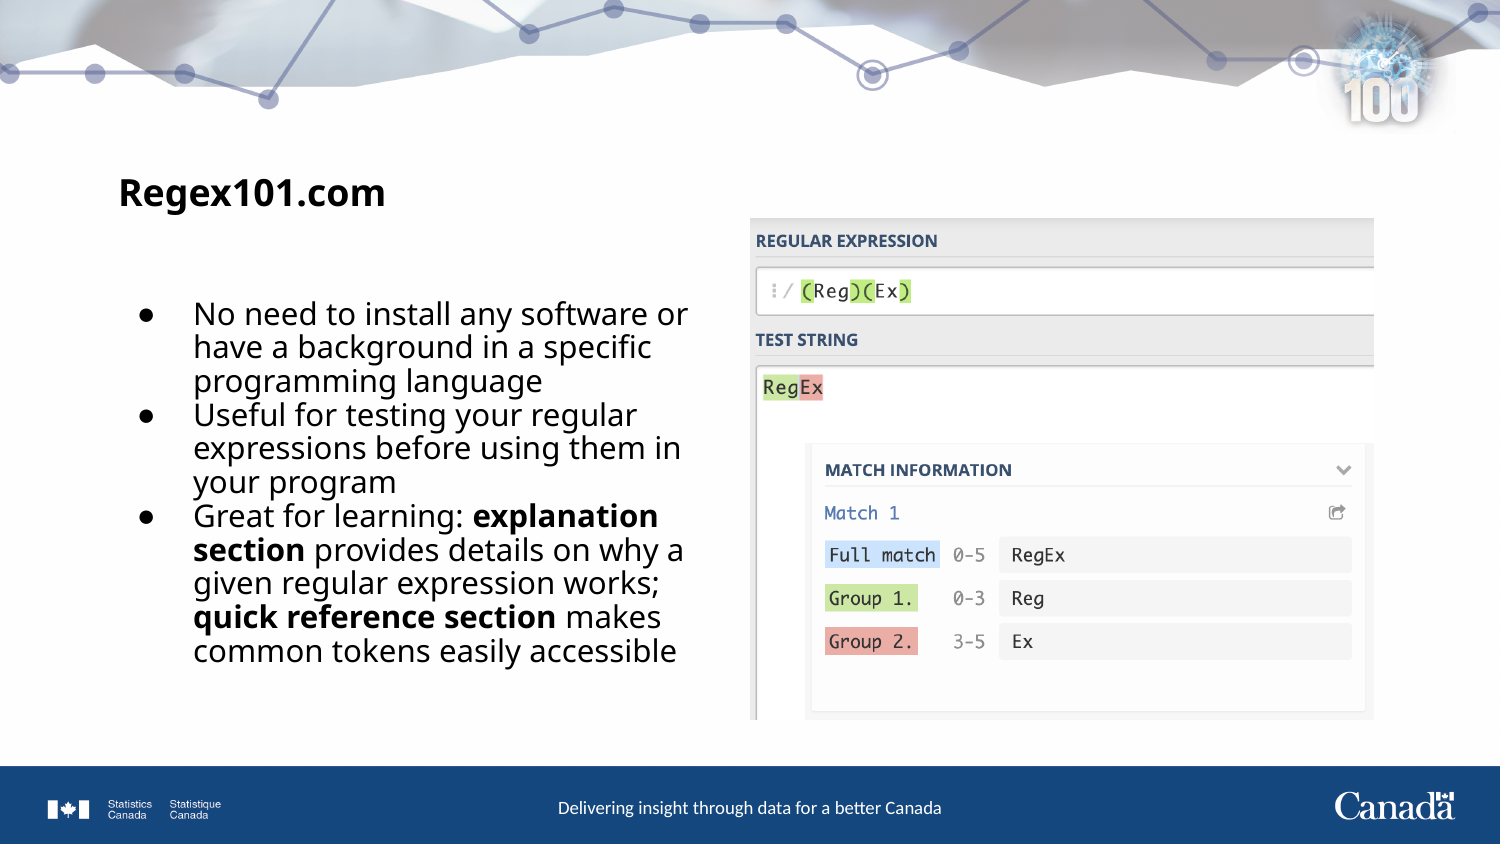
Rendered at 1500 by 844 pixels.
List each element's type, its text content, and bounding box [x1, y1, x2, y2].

title Regex101.com [103, 159, 1397, 270]
list No need to install any software or have a background in a specific programming language Useful for testing your regular expressions before using them in your program Great for learning: explanation section provides details on why a given regular expression works; quick reference section makes common tokens easily accessible [103, 283, 750, 734]
picture [0, 0, 1500, 844]
table_cell matches at the end of the string (or line, if /m, as in our instance of Regex101) [944, 60, 1500, 66]
